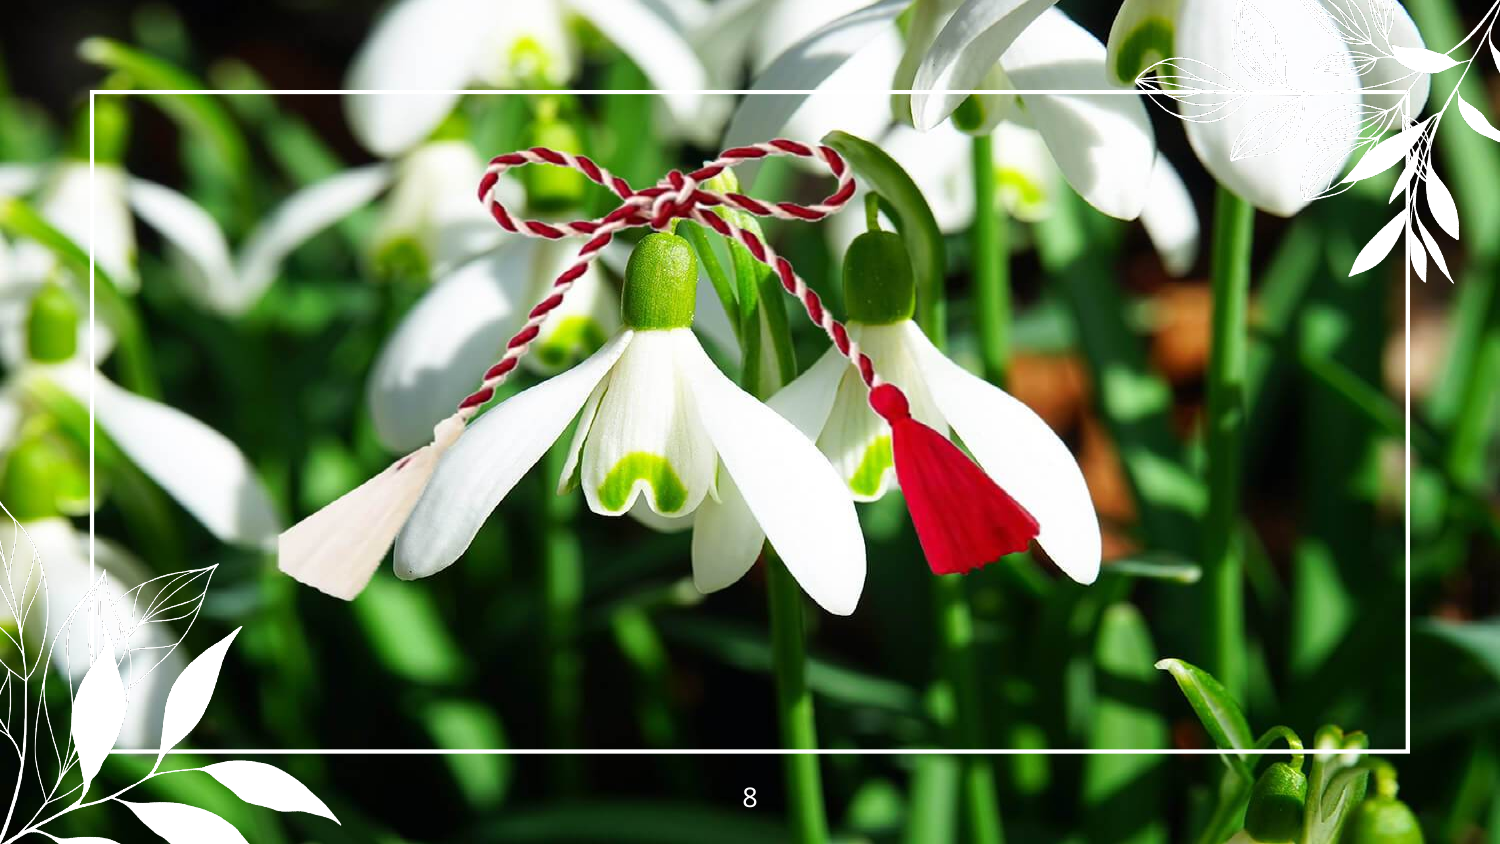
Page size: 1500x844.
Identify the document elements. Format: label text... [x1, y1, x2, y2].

picture [0, 0, 1500, 844]
slide_number 8 [705, 753, 795, 844]
